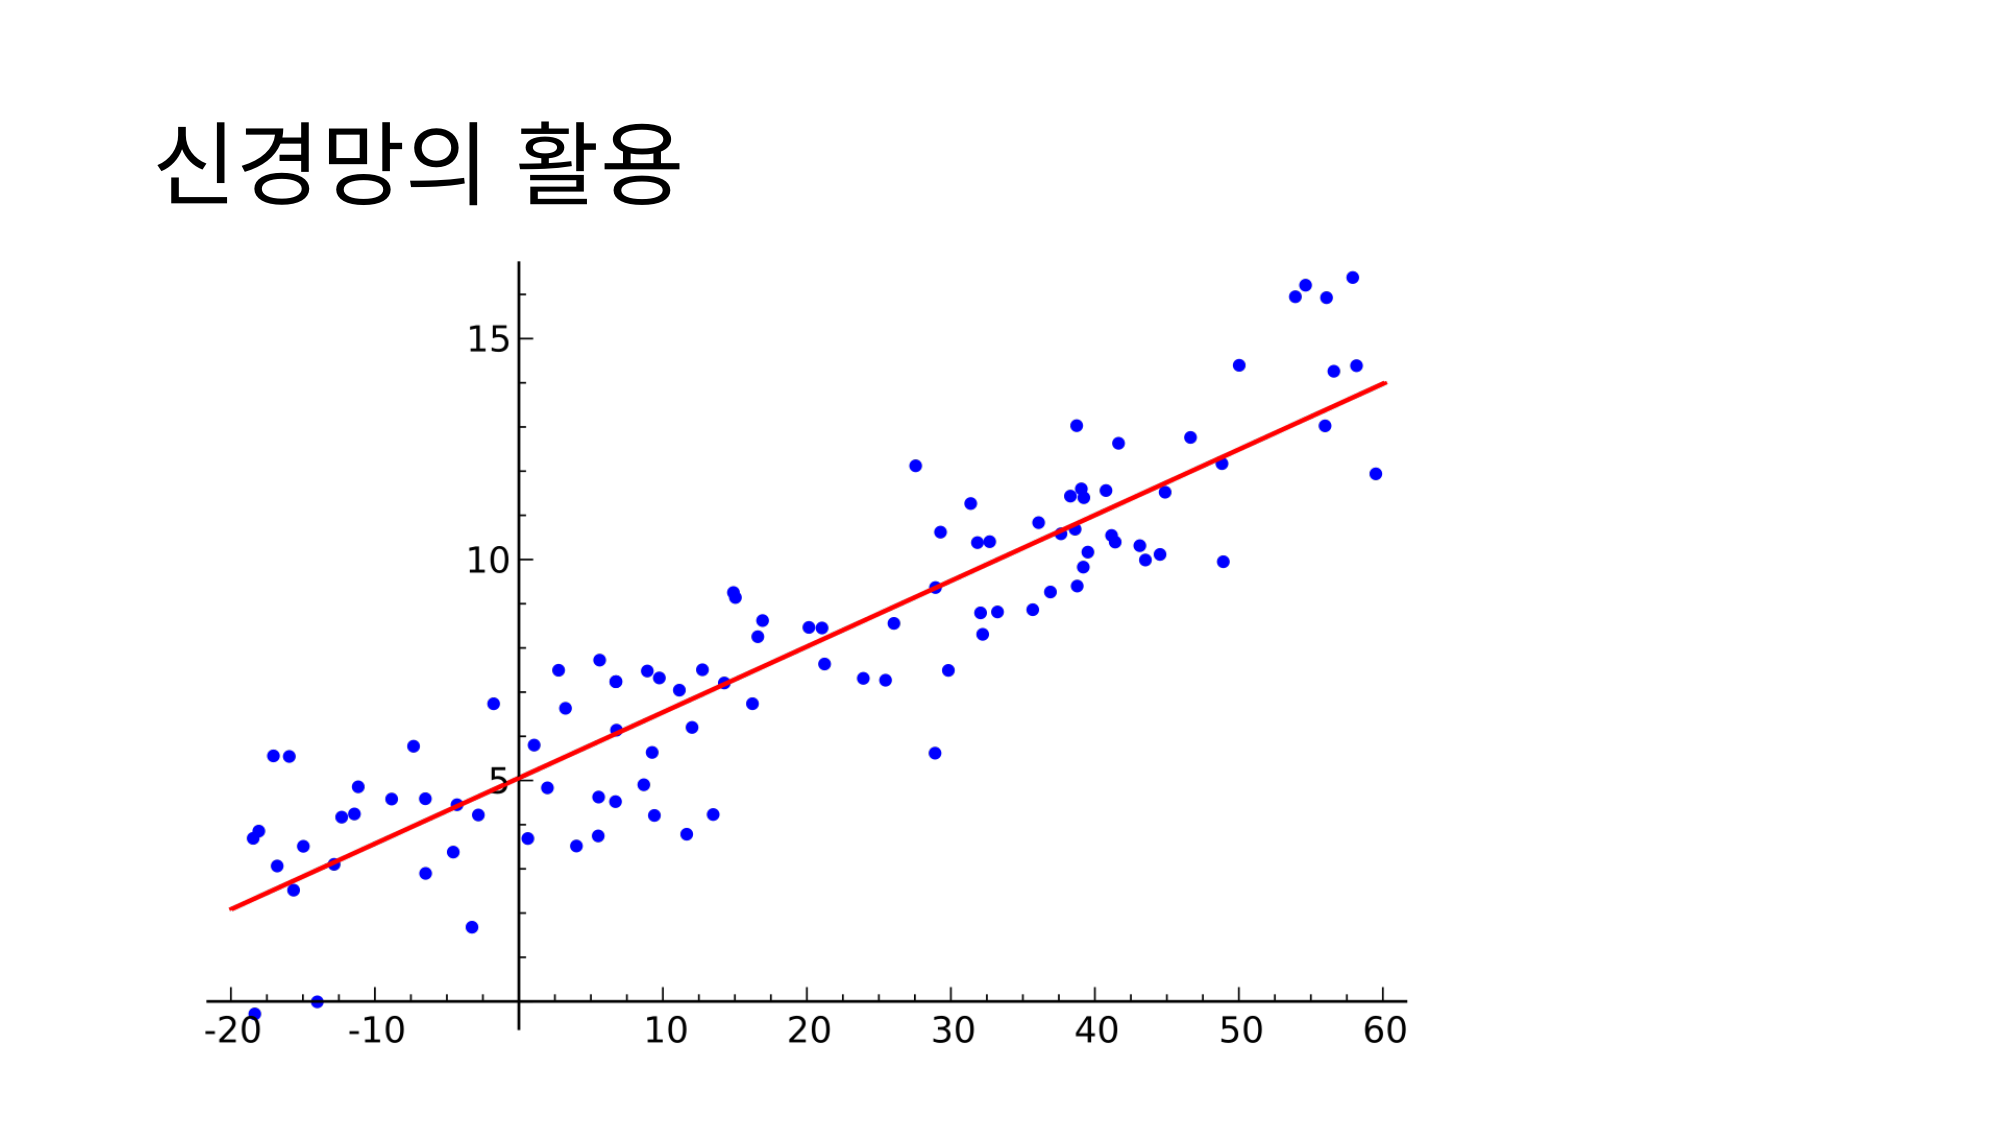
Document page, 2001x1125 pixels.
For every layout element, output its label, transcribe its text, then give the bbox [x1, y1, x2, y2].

picture [178, 237, 1429, 1066]
title 신경망의 활용 [137, 59, 1863, 278]
